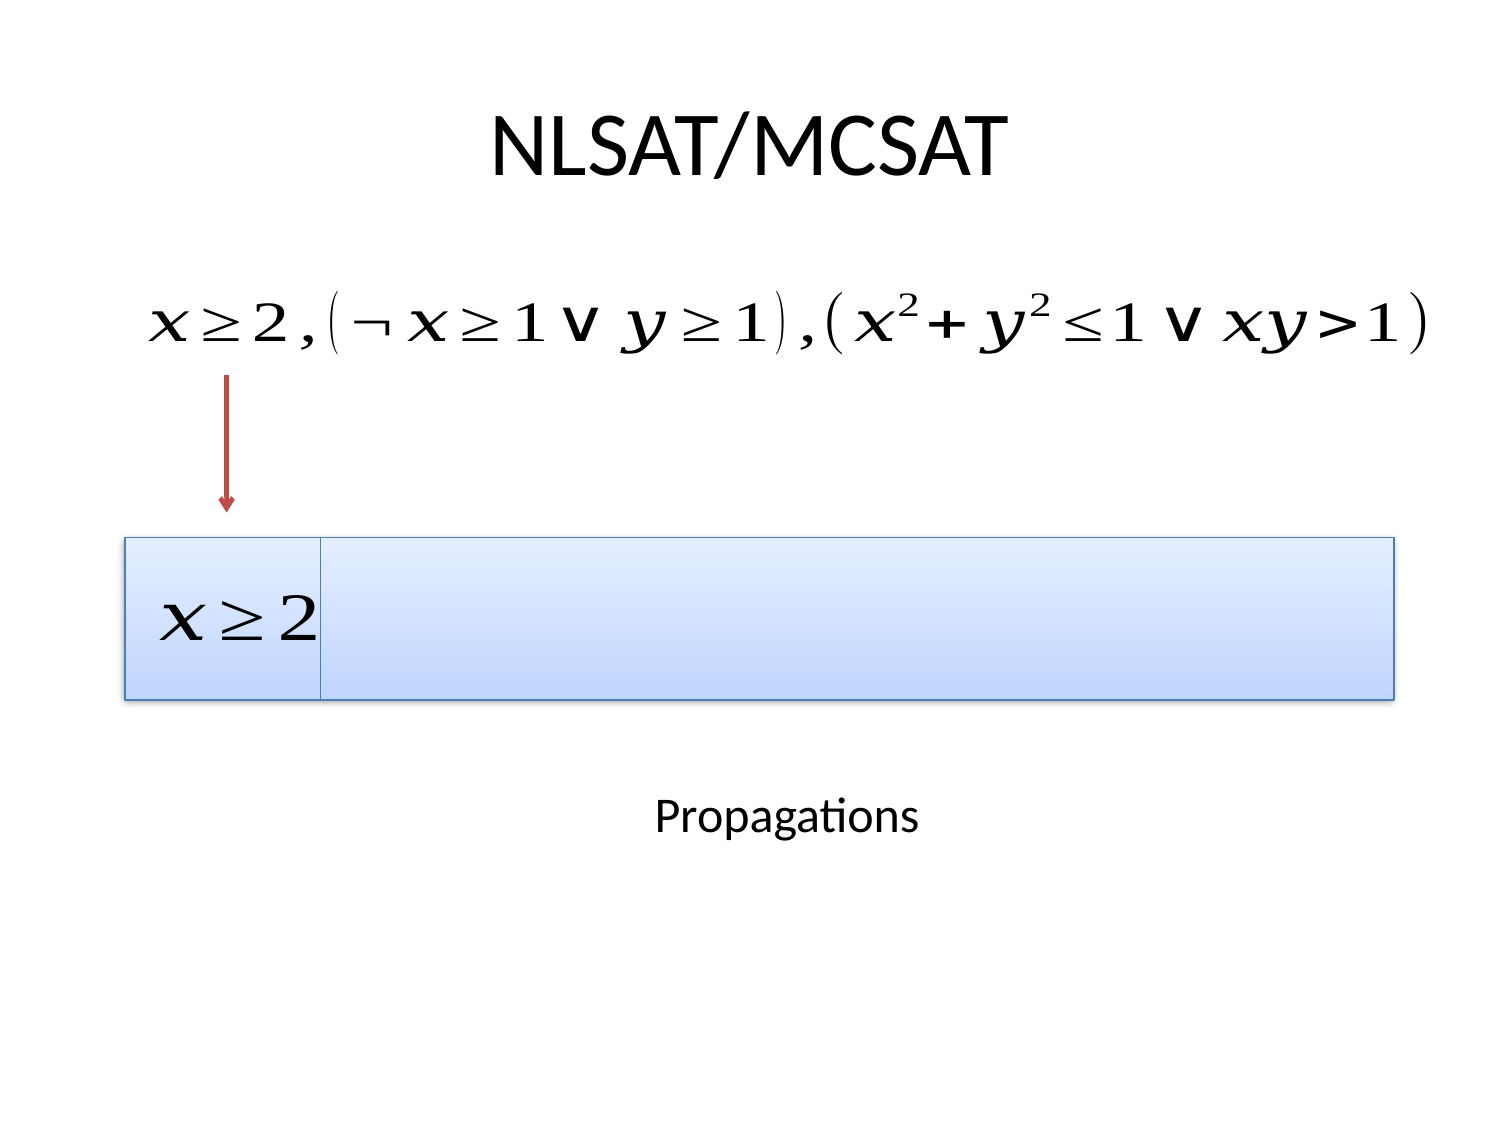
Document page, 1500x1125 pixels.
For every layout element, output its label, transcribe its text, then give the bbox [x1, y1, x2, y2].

text_box Propagations [639, 774, 935, 850]
text_box [321, 537, 1395, 701]
text_box [124, 537, 320, 701]
title NLSAT/MCSAT [75, 45, 1425, 233]
